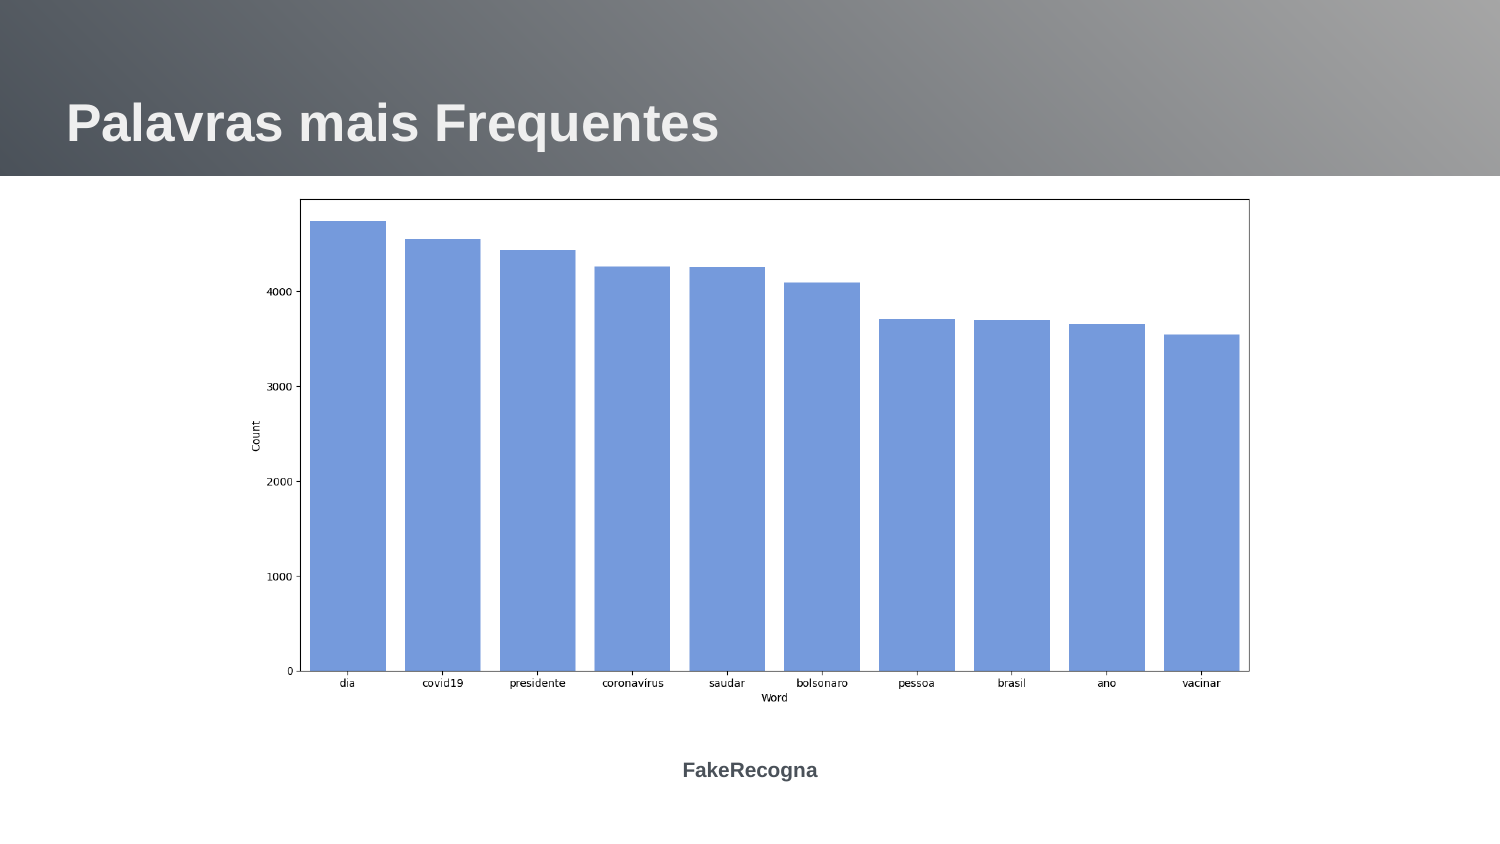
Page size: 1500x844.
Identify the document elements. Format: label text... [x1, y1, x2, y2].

title Palavras mais Frequentes [51, 72, 1449, 167]
text_box FakeRecogna [651, 735, 849, 802]
picture [243, 191, 1257, 712]
